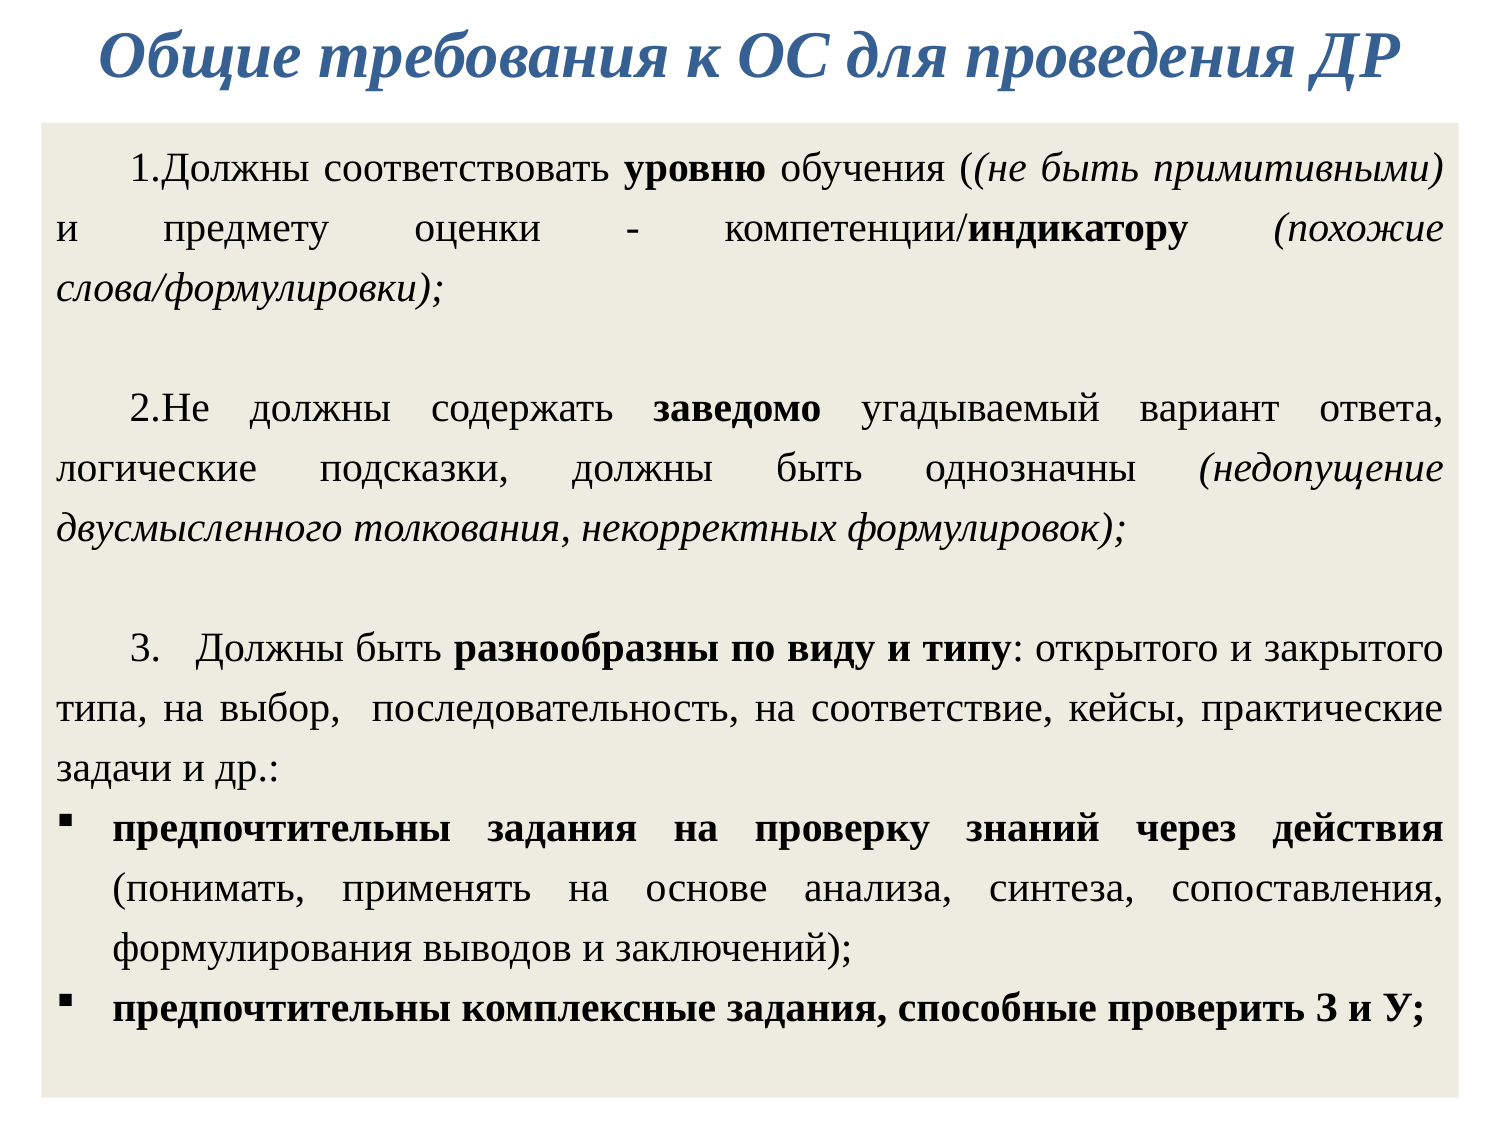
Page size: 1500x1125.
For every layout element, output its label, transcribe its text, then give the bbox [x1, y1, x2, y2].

text_box Общие требования к ОС для проведения ДР [0, 11, 1500, 90]
text_box Должны соответствовать уровню обучения ((не быть примитивными) и предмету оценки - компетенции/индикатору (похожие слова/формулировки); Не должны содержать заведомо угадываемый вариант ответа, логические подсказки, должны быть однозначны (недопущение двусмысленного толкования, некорректных формулировок); 3. Должны быть разнообразны по виду и типу: открытого и закрытого типа, на выбор, последовательность, на соответствие, кейсы, практические задачи и др.: предпочтительны задания на проверку знаний через действия (понимать, применять на основе анализа, синтеза, сопоставления, формулирования выводов и заключений); предпочтительны комплексные задания, способные проверить З и У; [41, 122, 1459, 1098]
